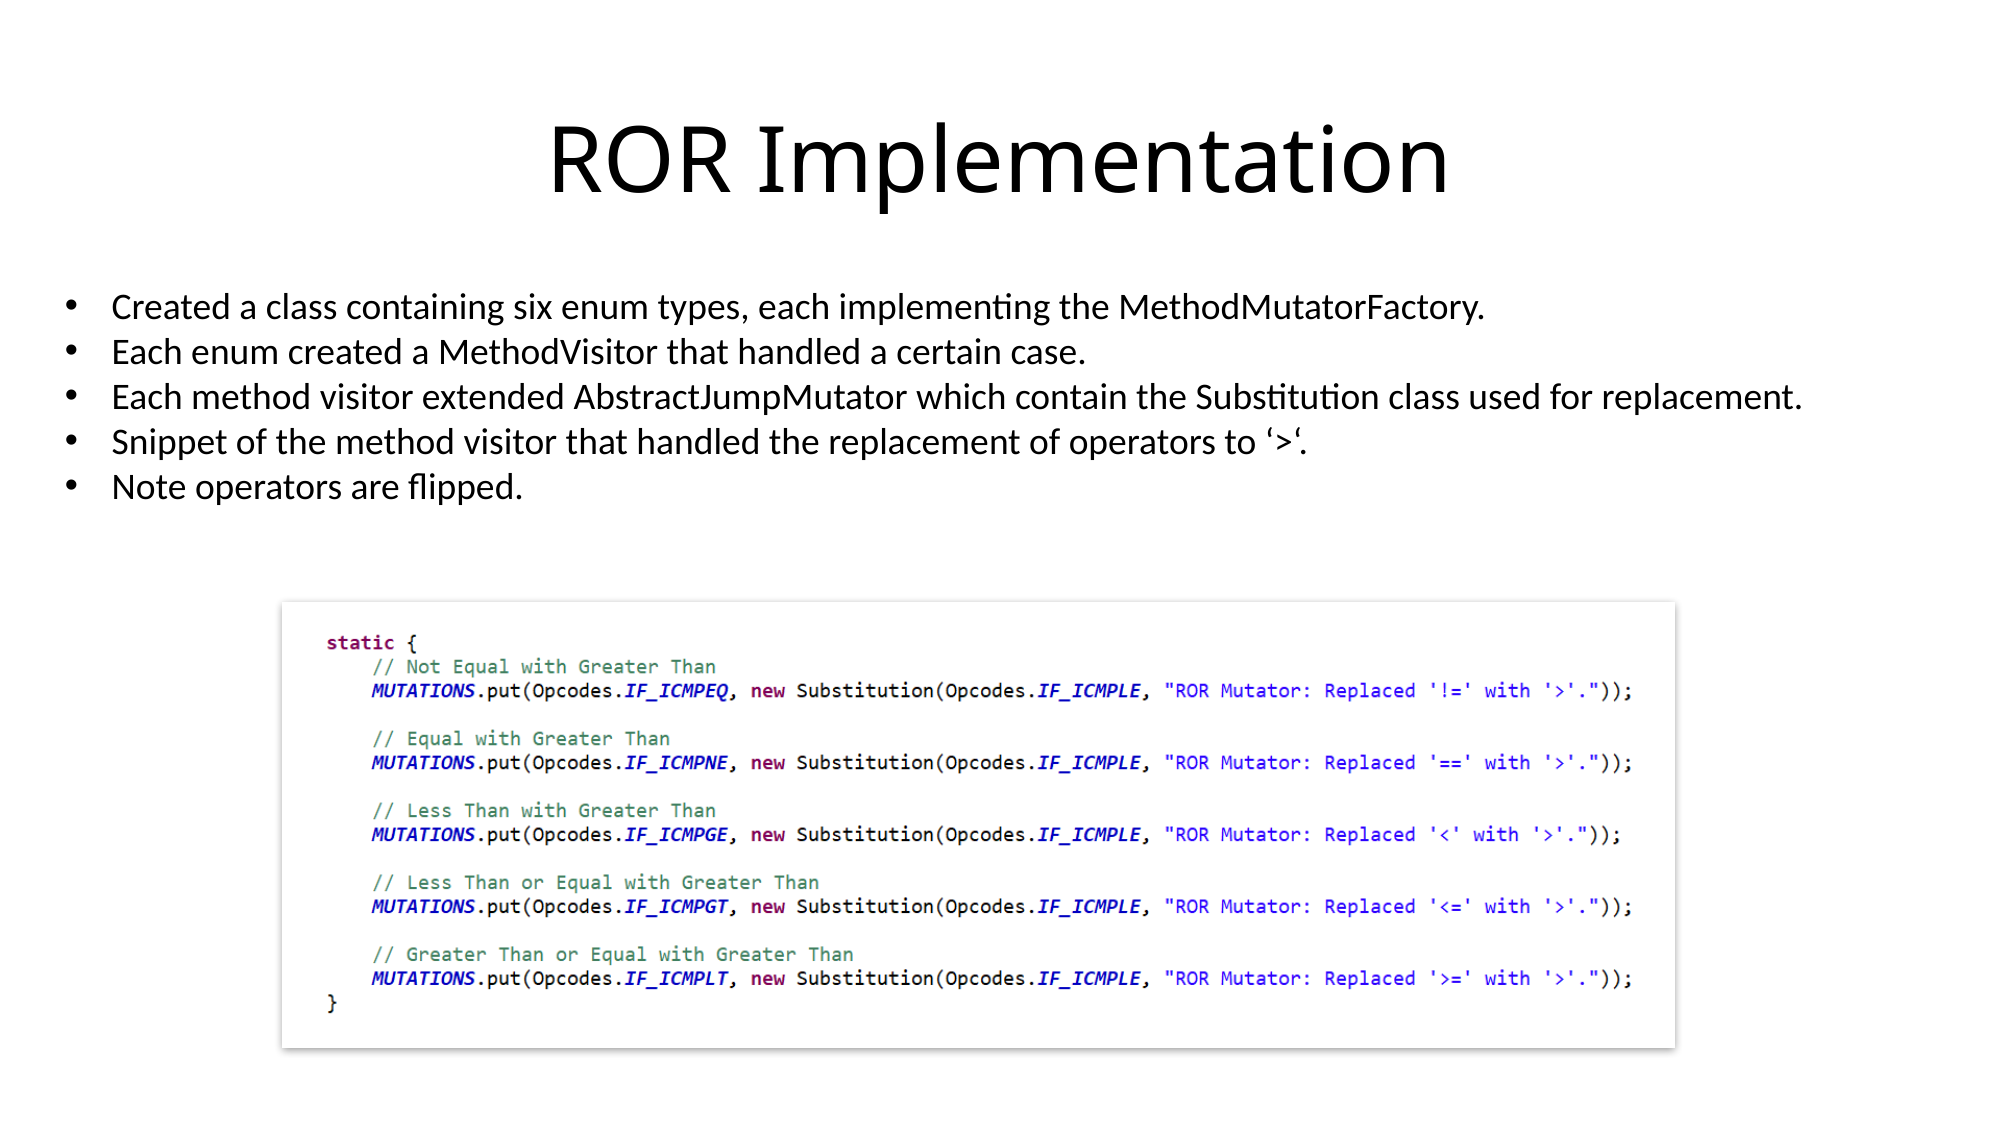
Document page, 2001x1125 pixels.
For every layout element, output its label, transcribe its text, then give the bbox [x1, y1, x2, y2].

text_box Created a class containing six enum types, each implementing the MethodMutatorFactory. Each enum created a MethodVisitor that handled a certain case. Each method visitor extended AbstractJumpMutator which contain the Substitution class used for replacement. Snippet of the method visitor that handled the replacement of operators to ‘>‘. Note operators are flipped. [49, 276, 1962, 557]
title ROR Implementation [137, 53, 1863, 272]
picture [296, 616, 1661, 1034]
